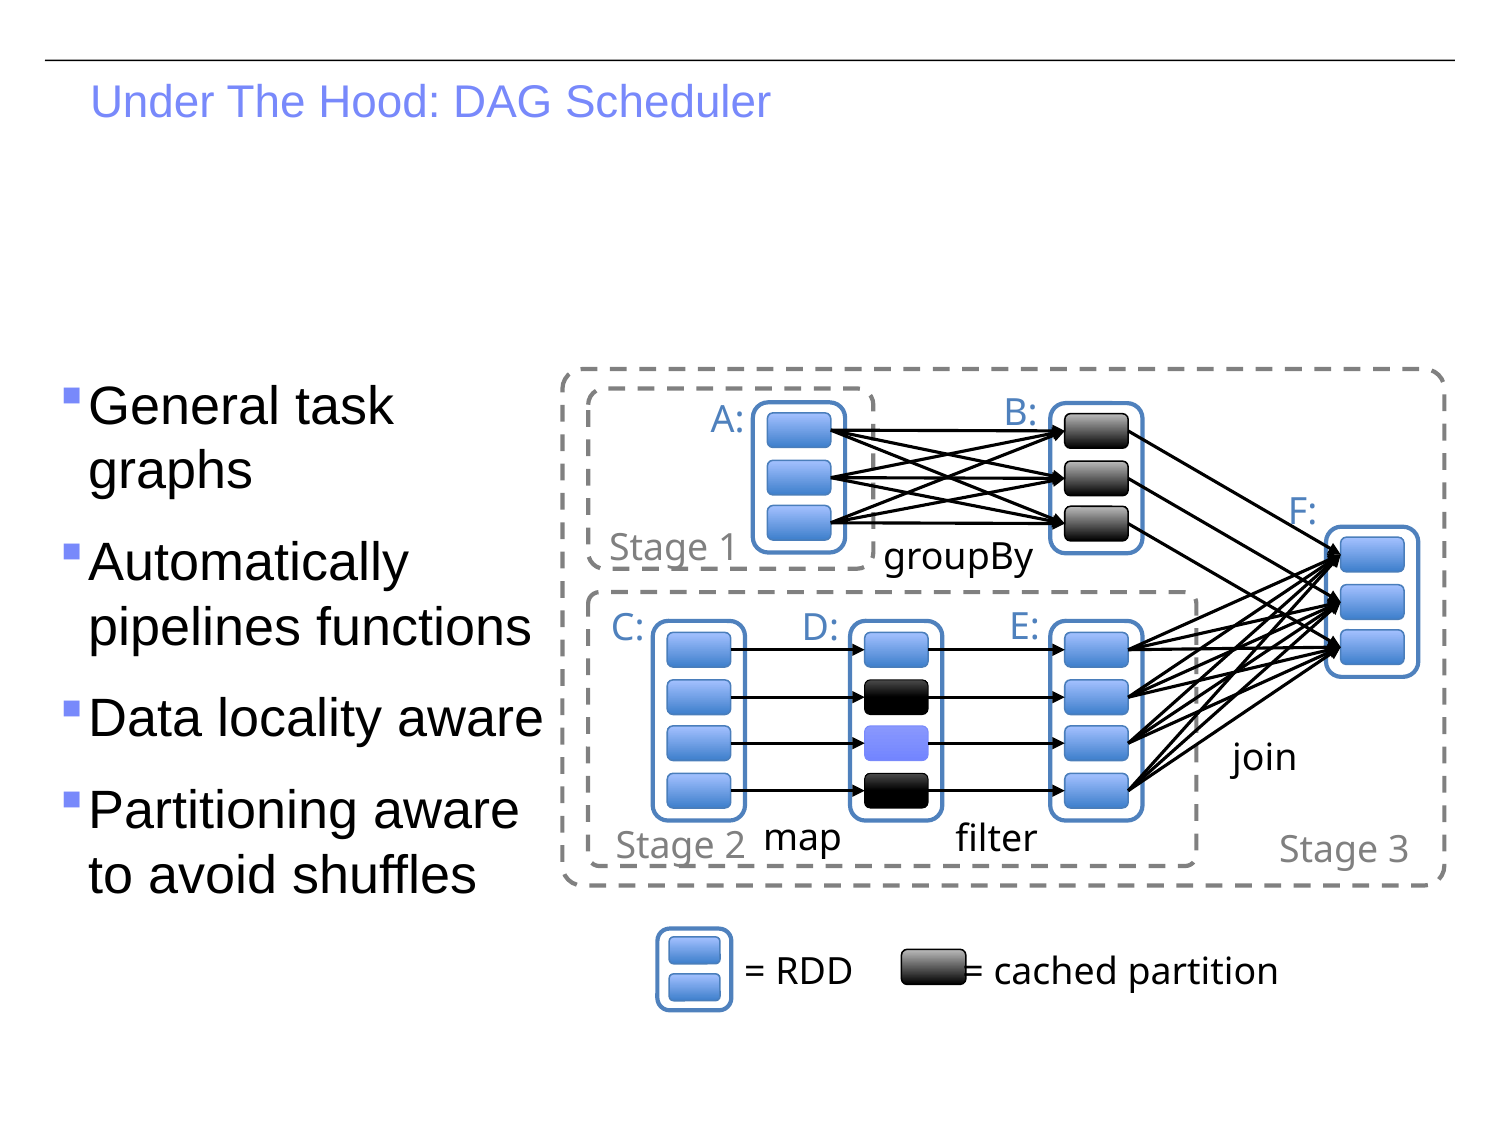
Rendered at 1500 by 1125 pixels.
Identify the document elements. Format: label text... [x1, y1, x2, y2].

list General task graphs Automatically pipelines functions Data locality aware Partitioning aware to avoid shuffles [44, 362, 563, 952]
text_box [657, 928, 732, 1011]
title Under The Hood: DAG Scheduler [75, 70, 1425, 227]
text_box = RDD [732, 939, 869, 1000]
text_box [901, 949, 947, 985]
text_box = cached partition [947, 939, 1295, 1000]
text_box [562, 369, 1445, 886]
